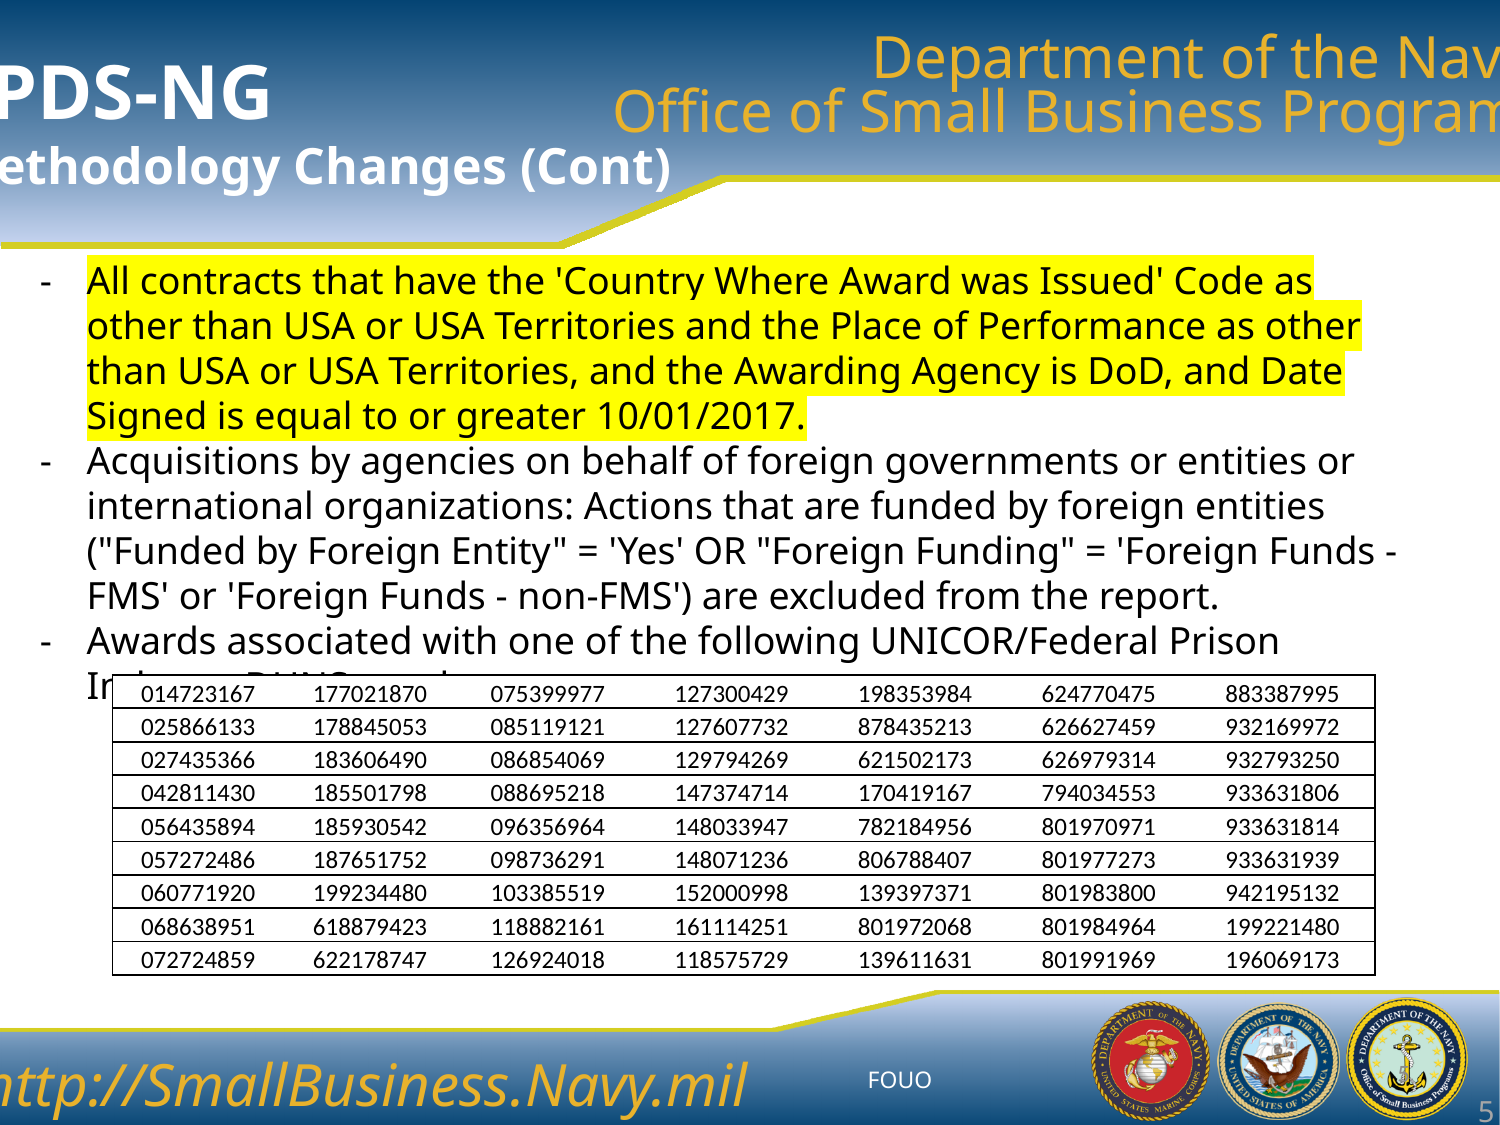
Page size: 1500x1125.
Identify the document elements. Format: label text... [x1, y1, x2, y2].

table_cell 932793250 [1191, 743, 1374, 774]
table_cell 170419167 [824, 776, 1007, 807]
table_cell 072724859 [113, 942, 284, 974]
slide_number 5 [1074, 1042, 1425, 1103]
table_cell 196069173 [1191, 942, 1374, 974]
table_cell 806788407 [824, 842, 1007, 874]
table_cell 801970971 [1007, 809, 1191, 841]
table_cell 932169972 [1191, 709, 1374, 741]
table_cell 042811430 [113, 776, 284, 807]
table_cell 794034553 [1007, 776, 1191, 807]
table_cell 183606490 [284, 743, 456, 774]
table_header 075399977 [456, 676, 640, 707]
table_cell 626627459 [1007, 709, 1191, 741]
table_cell 621502173 [824, 743, 1007, 774]
table_cell 942195132 [1191, 876, 1374, 907]
text_box All contracts that have the 'Country Where Award was Issued' Code as other than USA or USA Territories and the Place of Performance as other than USA or USA Territories, and the Awarding Agency is DoD, and Date Signed is equal to or greater 10/01/2017. Acquisitions by agencies on behalf of foreign governments or entities or international organizations: Actions that are funded by foreign entities ("Funded by Foreign Entity" = 'Yes' OR "Foreign Funding" = 'Foreign Funds - FMS' or 'Foreign Funds - non-FMS') are excluded from the report. Awards associated with one of the following UNICOR/Federal Prison Industry DUNS numbers: [24, 249, 1425, 805]
table_cell 118882161 [456, 909, 640, 941]
table_cell 096356964 [456, 809, 640, 841]
table_cell 139611631 [824, 942, 1007, 974]
table_header 014723167 [113, 676, 284, 707]
table_cell 118575729 [640, 942, 824, 974]
table_cell 103385519 [456, 876, 640, 907]
table_cell 933631939 [1191, 842, 1374, 874]
table_cell 933631806 [1191, 776, 1374, 807]
table_header 177021870 [284, 676, 456, 707]
table_cell 622178747 [284, 942, 456, 974]
table_cell 148071236 [640, 842, 824, 874]
table_cell 086854069 [456, 743, 640, 774]
table_cell 025866133 [113, 709, 284, 741]
picture [0, 0, 1500, 280]
table_cell 098736291 [456, 842, 640, 874]
table_cell 199234480 [284, 876, 456, 907]
table_cell 027435366 [113, 743, 284, 774]
table_cell 801991969 [1007, 942, 1191, 974]
table_cell 801972068 [824, 909, 1007, 941]
table_cell 139397371 [824, 876, 1007, 907]
table_cell 626979314 [1007, 743, 1191, 774]
table_cell 933631814 [1191, 809, 1374, 841]
table_header 624770475 [1007, 676, 1191, 707]
text_box FPDS-NG Methodology Changes (Cont) [0, 37, 687, 203]
table_cell 126924018 [456, 942, 640, 974]
table_cell 618879423 [284, 909, 456, 941]
picture [0, 973, 1499, 1125]
table_cell 056435894 [113, 809, 284, 841]
table_cell 178845053 [284, 709, 456, 741]
table_cell 068638951 [113, 909, 284, 941]
table_cell 127607732 [640, 709, 824, 741]
table_cell 148033947 [640, 809, 824, 841]
table_cell 088695218 [456, 776, 640, 807]
table_cell 060771920 [113, 876, 284, 907]
table_cell 147374714 [640, 776, 824, 807]
table_cell 199221480 [1191, 909, 1374, 941]
table_cell 057272486 [113, 842, 284, 874]
table_header 198353984 [824, 676, 1007, 707]
table_cell 801984964 [1007, 909, 1191, 941]
table_cell 801983800 [1007, 876, 1191, 907]
table_cell 801977273 [1007, 842, 1191, 874]
table_cell 129794269 [640, 743, 824, 774]
table_cell 152000998 [640, 876, 824, 907]
table_cell 161114251 [640, 909, 824, 941]
table_header 883387995 [1191, 676, 1374, 707]
table_cell 878435213 [824, 709, 1007, 741]
table_cell 187651752 [284, 842, 456, 874]
table_cell 185501798 [284, 776, 456, 807]
table_header 127300429 [640, 676, 824, 707]
table_cell 782184956 [824, 809, 1007, 841]
table_cell 185930542 [284, 809, 456, 841]
table_cell 085119121 [456, 709, 640, 741]
